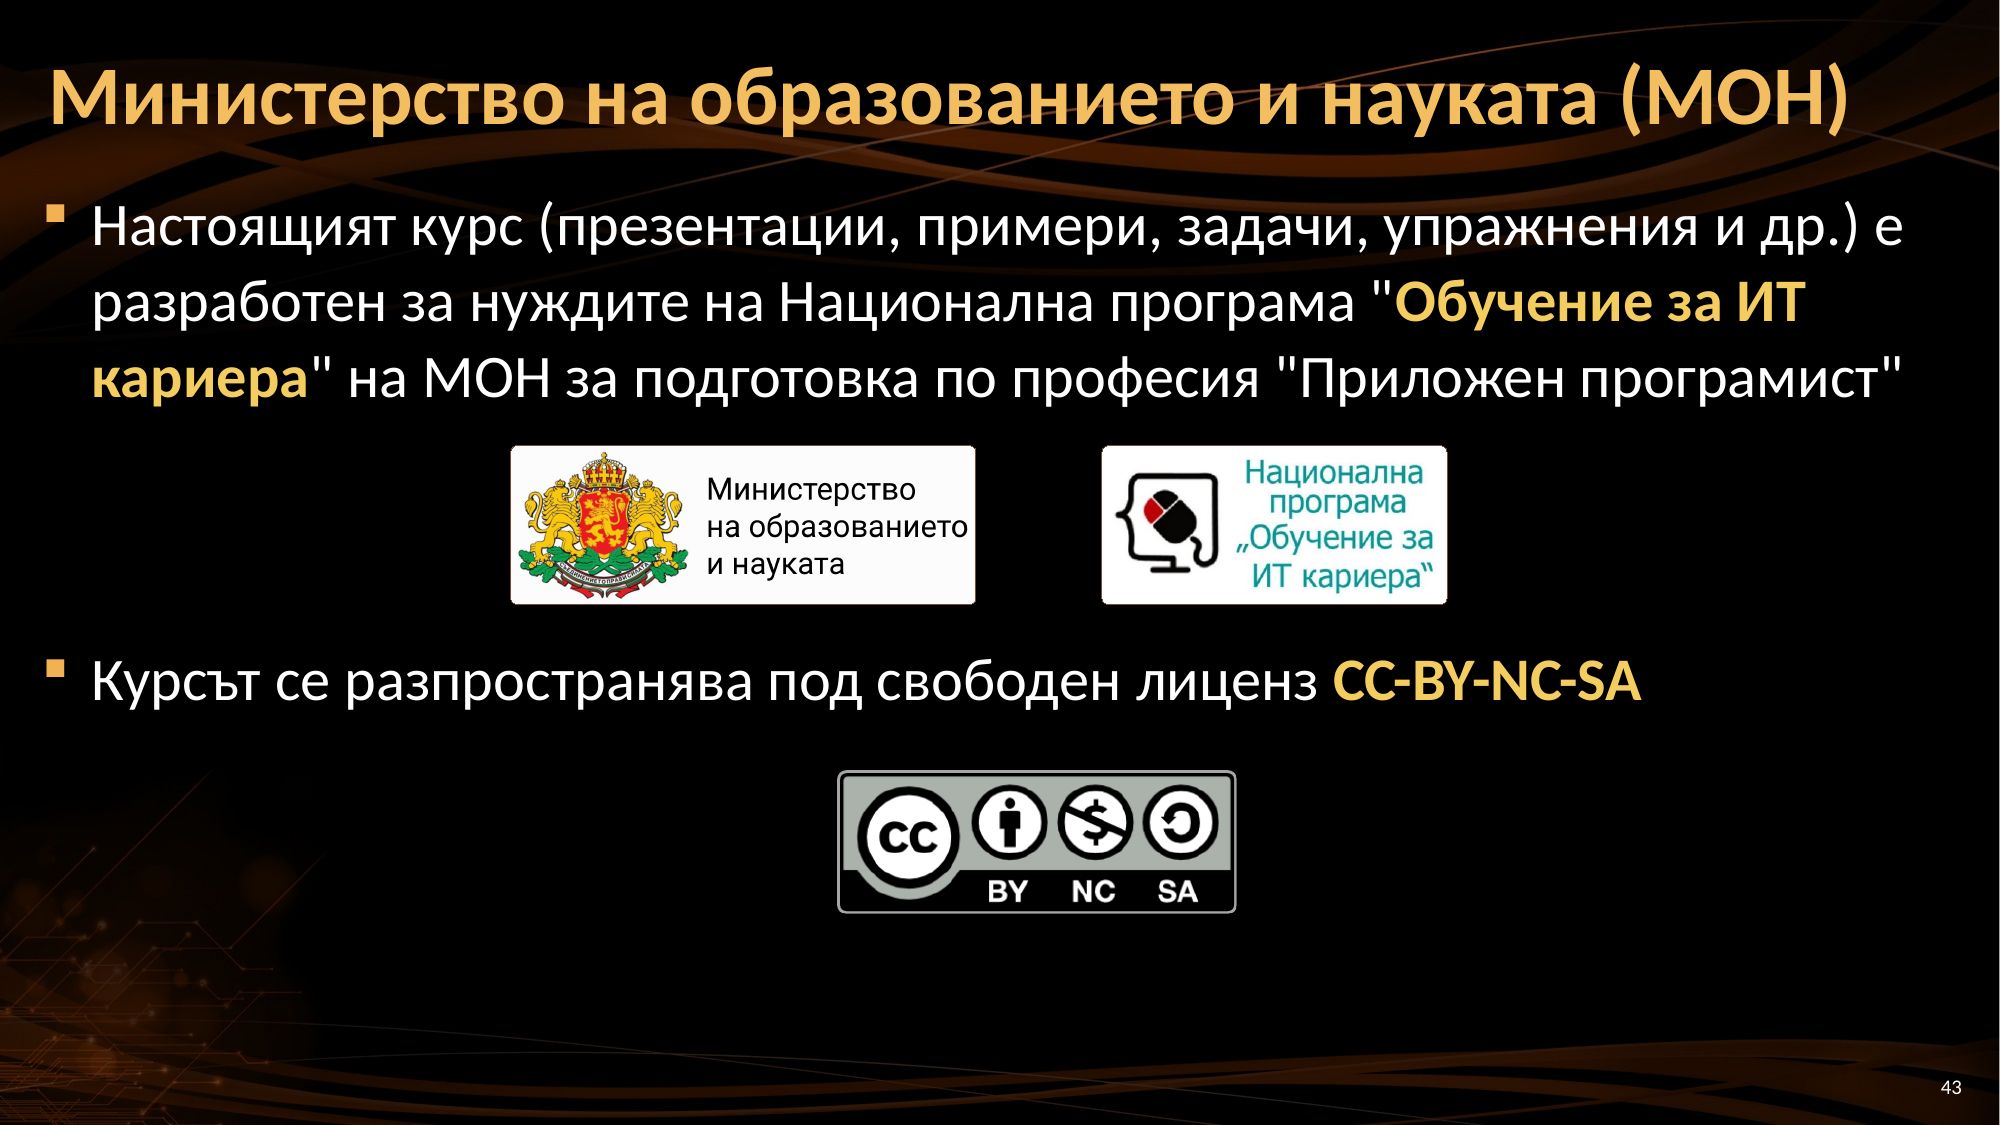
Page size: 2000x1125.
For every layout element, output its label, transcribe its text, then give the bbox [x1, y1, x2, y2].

list Настоящият курс (презентации, примери, задачи, упражнения и др.) е разработен за нуждите на Национална програма "Обучение за ИТ кариера" на МОН за подготовка по професия "Приложен програмист" Курсът се разпространява под свободен лиценз CC-BY-NC-SA [23, 174, 1975, 1103]
slide_number 43 [1897, 1070, 1968, 1103]
picture [0, 0, 2000, 1125]
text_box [510, 445, 1448, 605]
title Министерство на образованието и науката (МОН) [30, 6, 1975, 189]
